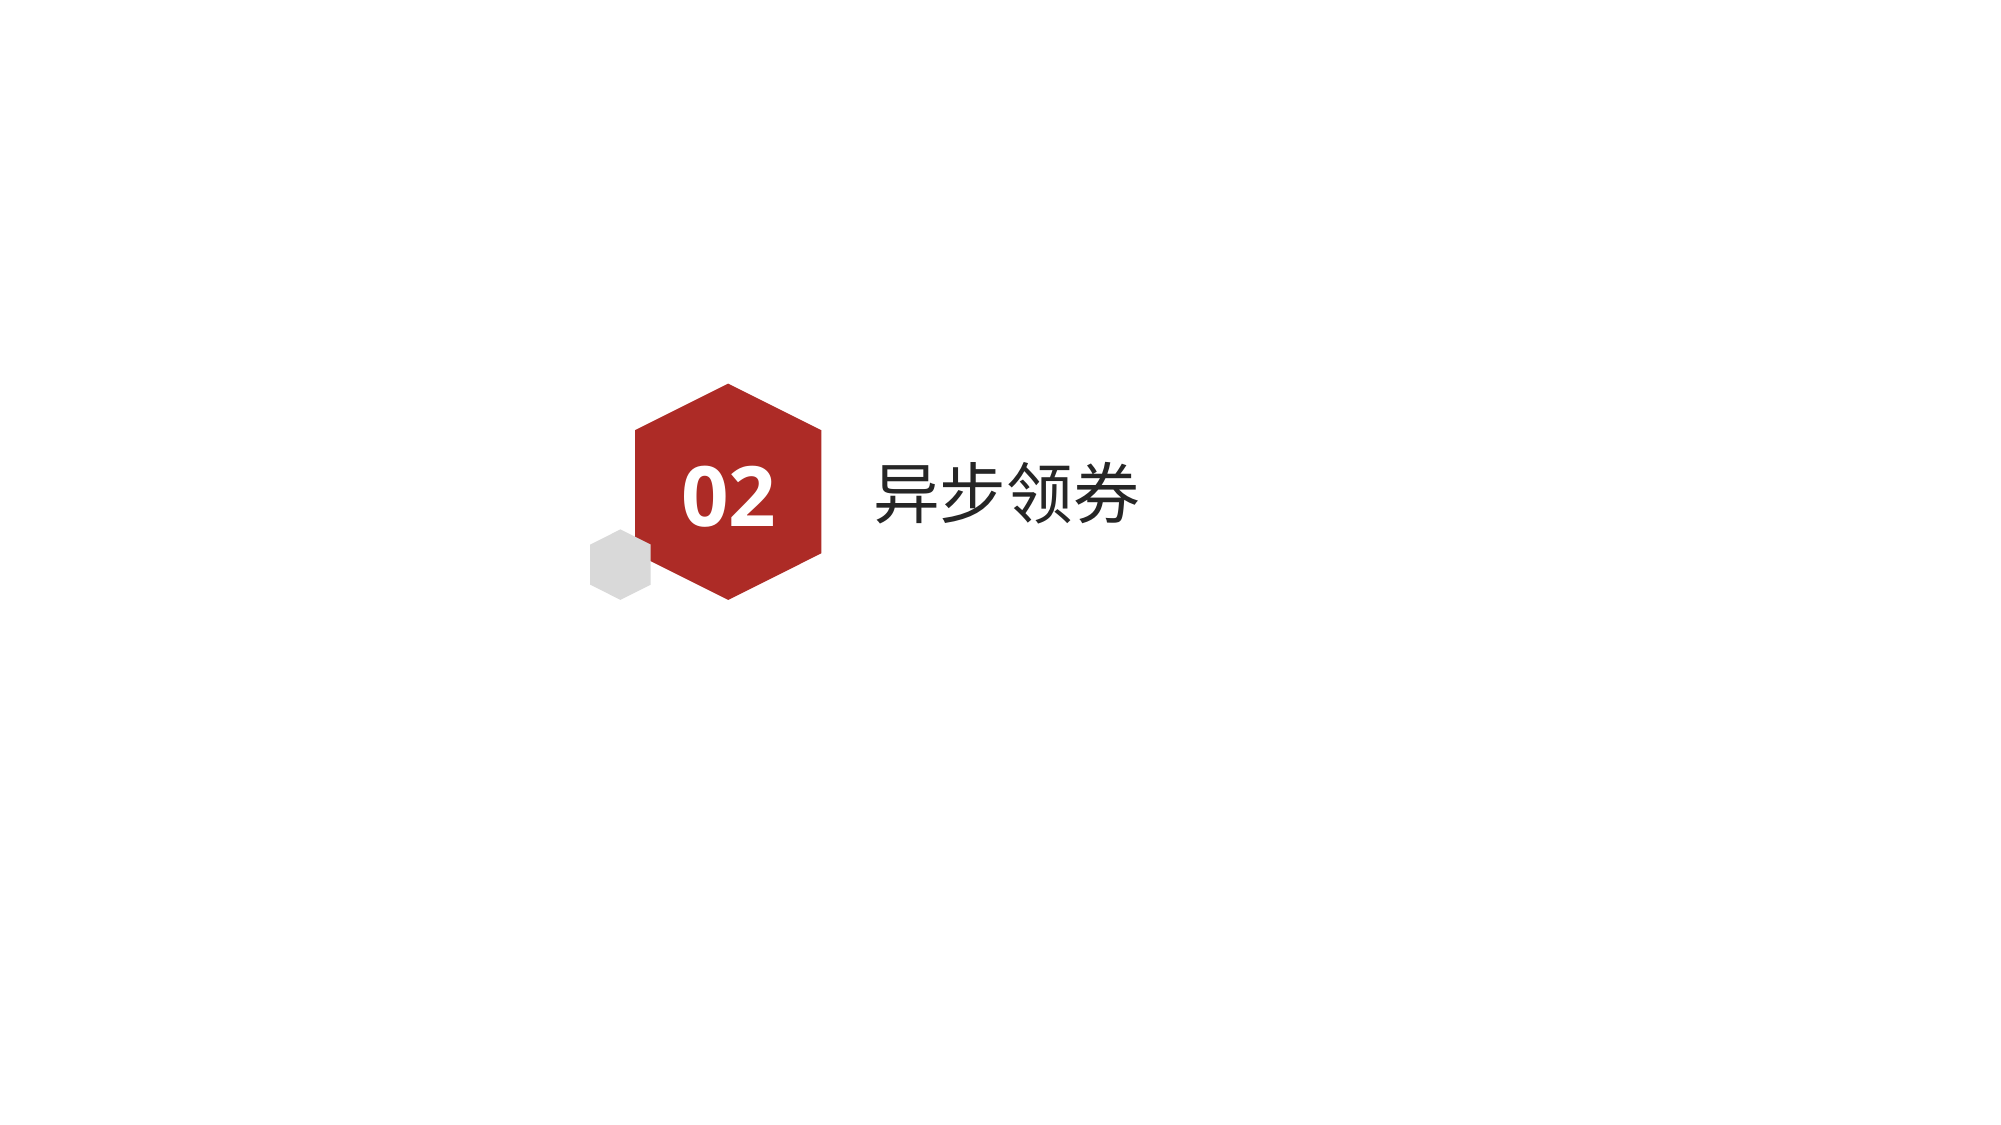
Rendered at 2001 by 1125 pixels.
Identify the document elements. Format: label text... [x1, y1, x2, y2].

list 02 [636, 404, 822, 594]
title 异步领券 [858, 453, 1950, 672]
